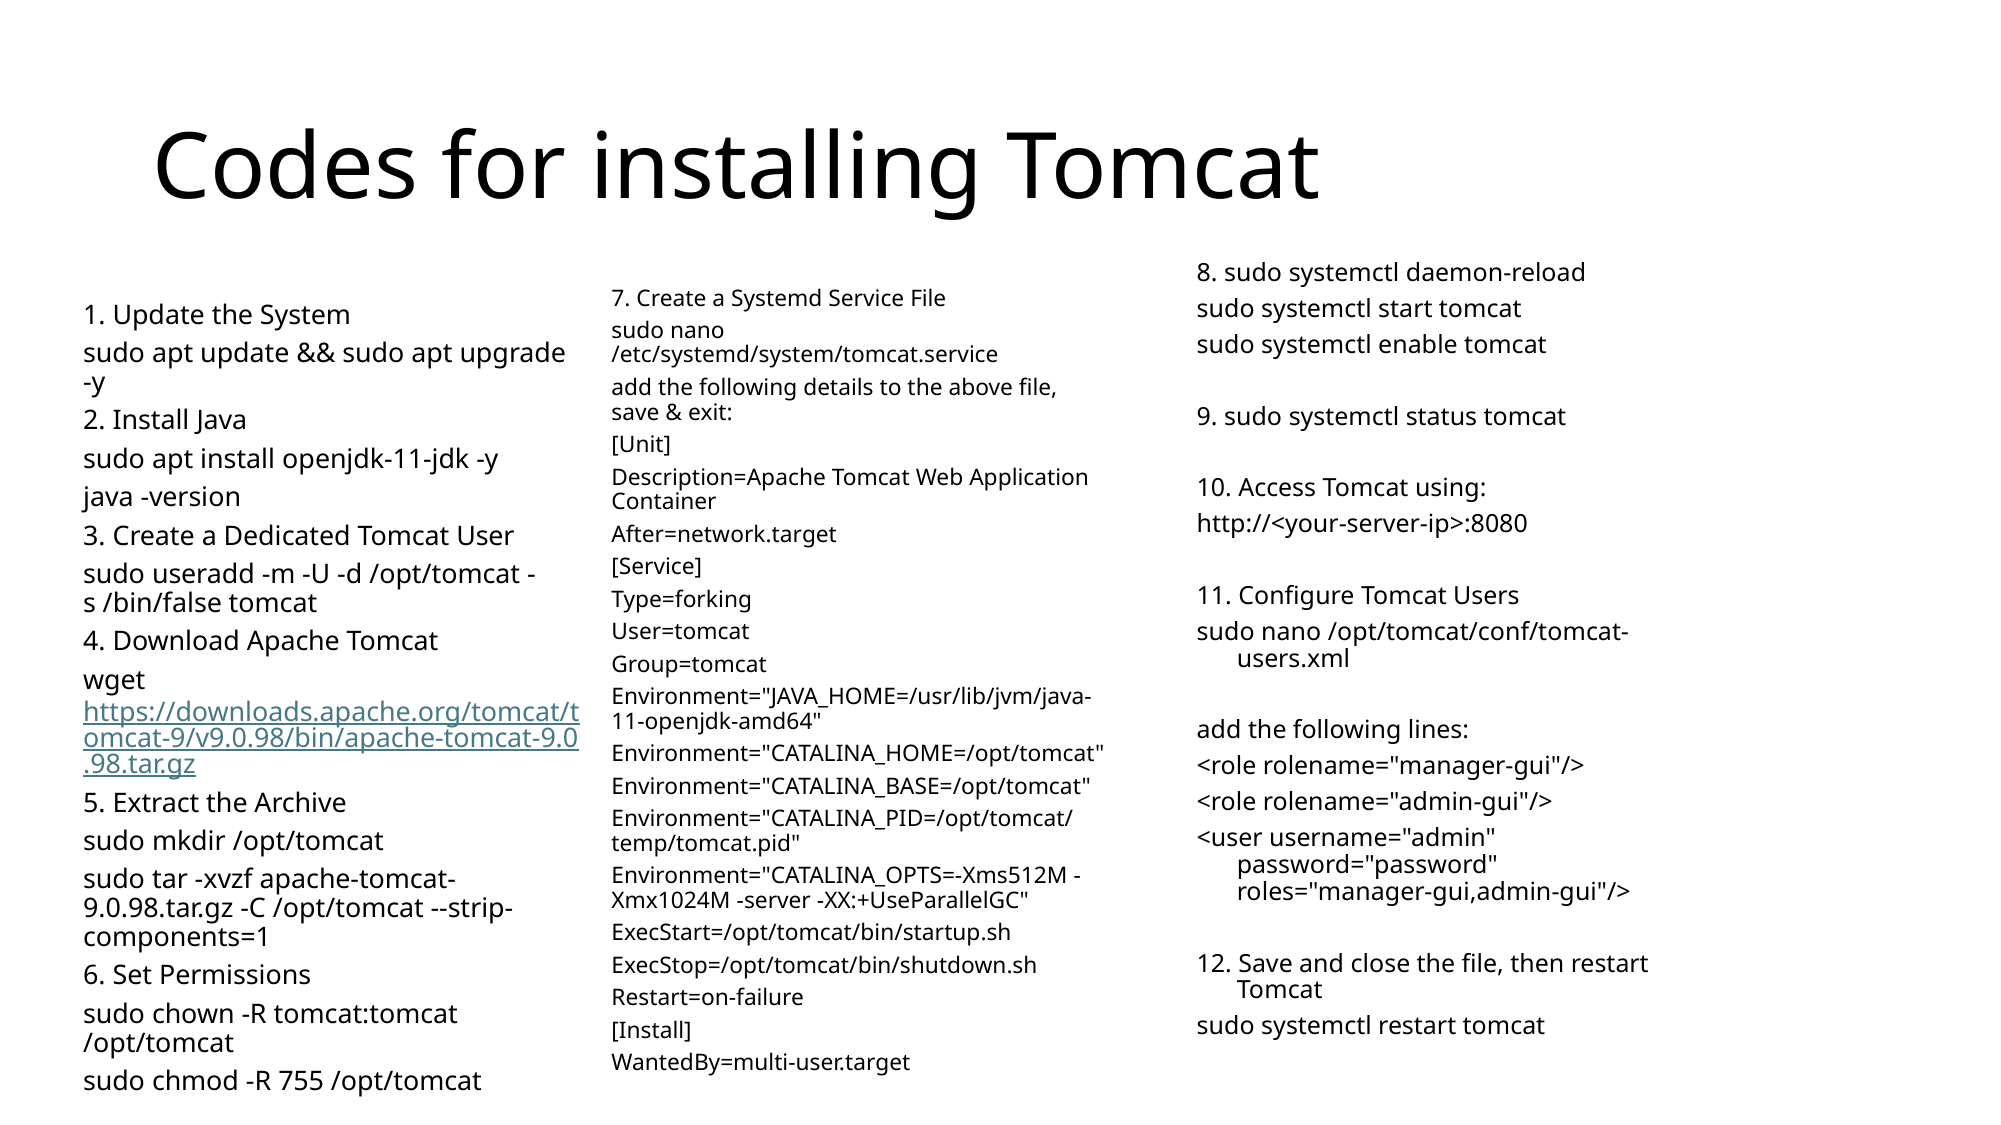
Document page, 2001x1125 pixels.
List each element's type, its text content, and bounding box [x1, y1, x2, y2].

title Codes for installing Tomcat [137, 59, 1863, 278]
text_box 8. sudo systemctl daemon-reload sudo systemctl start tomcat sudo systemctl enable tomcat 9. sudo systemctl status tomcat 10. Access Tomcat using: http://<your-server-ip>:8080 11. Configure Tomcat Users sudo nano /opt/tomcat/conf/tomcat-users.xml add the following lines: <role rolename="manager-gui"/> <role rolename="admin-gui"/> <user username="admin" password="password" roles="manager-gui,admin-gui"/> 12. Save and close the file, then restart Tomcat sudo systemctl restart tomcat [1181, 252, 1711, 1064]
text_box 7. Create a Systemd Service File sudo nano /etc/systemd/system/tomcat.service add the following details to the above file, save & exit: [Unit] Description=Apache Tomcat Web Application Container After=network.target [Service] Type=forking User=tomcat Group=tomcat Environment="JAVA_HOME=/usr/lib/jvm/java-11-openjdk-amd64" Environment="CATALINA_HOME=/opt/tomcat" Environment="CATALINA_BASE=/opt/tomcat" Environment="CATALINA_PID=/opt/tomcat/temp/tomcat.pid" Environment="CATALINA_OPTS=-Xms512M -Xmx1024M -server -XX:+UseParallelGC" ExecStart=/opt/tomcat/bin/startup.sh ExecStop=/opt/tomcat/bin/shutdown.sh Restart=on-failure [Install] WantedBy=multi-user.target [596, 278, 1126, 1090]
list 1. Update the System sudo apt update && sudo apt upgrade -y 2. Install Java sudo apt install openjdk-11-jdk -y java -version 3. Create a Dedicated Tomcat User sudo useradd -m -U -d /opt/tomcat -s /bin/false tomcat 4. Download Apache Tomcat wget https://downloads.apache.org/tomcat/tomcat-9/v9.0.98/bin/apache-tomcat-9.0.98.tar.gz 5. Extract the Archive sudo mkdir /opt/tomcat sudo tar -xvzf apache-tomcat-9.0.98.tar.gz -C /opt/tomcat --strip-components=1 6. Set Permissions sudo chown -R tomcat:tomcat /opt/tomcat sudo chmod -R 755 /opt/tomcat [68, 293, 596, 1064]
